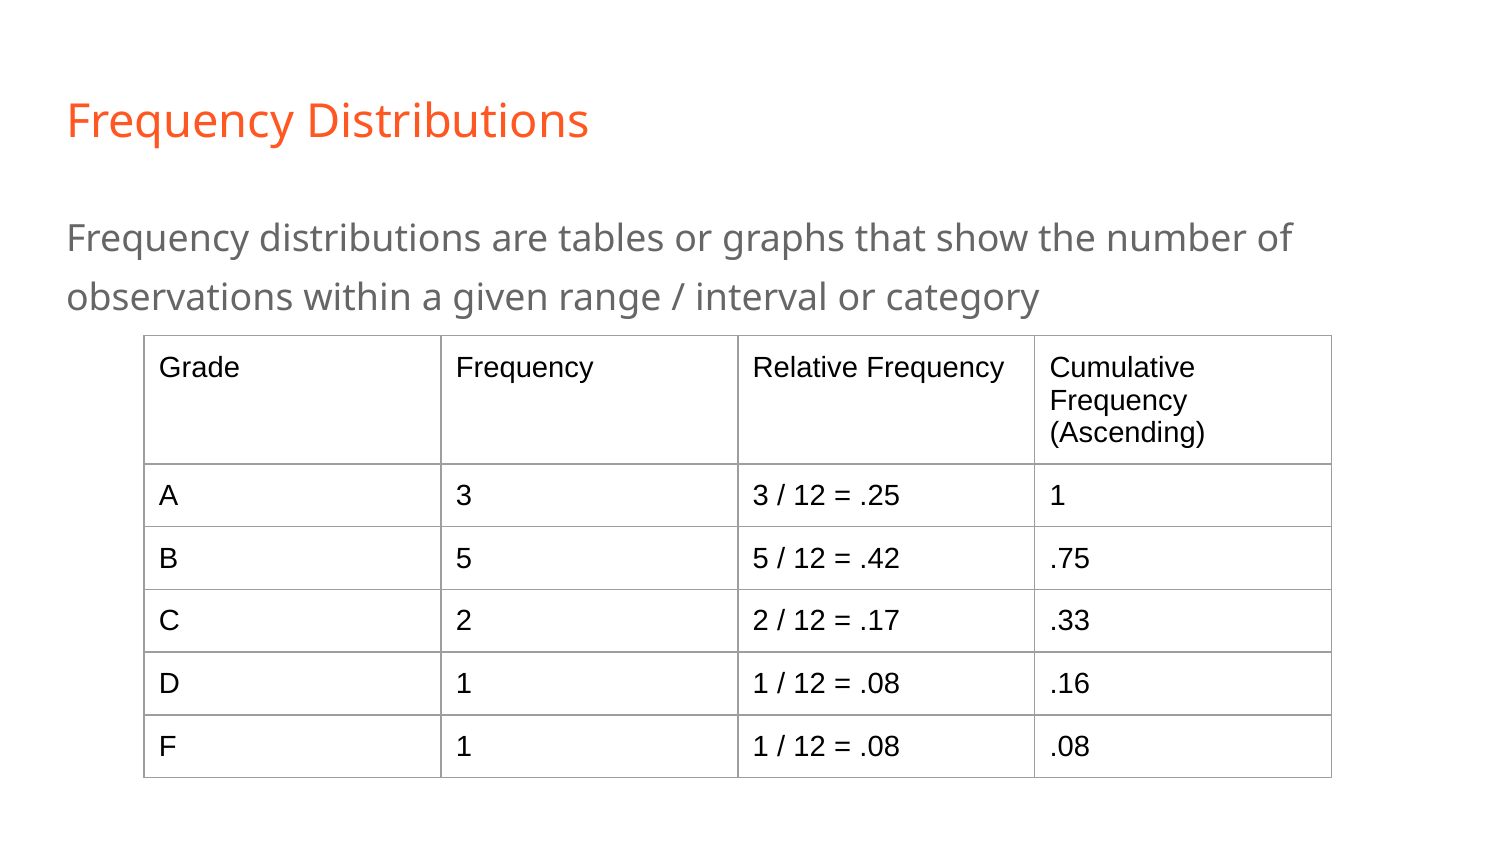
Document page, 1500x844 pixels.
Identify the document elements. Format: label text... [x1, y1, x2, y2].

table_cell 2 / 12 = .17 [739, 590, 1034, 651]
table_cell B [145, 527, 440, 589]
table_header Grade [145, 336, 440, 463]
table_cell 1 / 12 = .08 [739, 653, 1034, 714]
table_cell .16 [1035, 653, 1331, 714]
table_cell 1 [442, 716, 737, 777]
table_cell 3 / 12 = .25 [739, 465, 1034, 526]
table_cell 1 / 12 = .08 [739, 716, 1034, 777]
table_cell D [145, 653, 440, 714]
table_cell 1 [442, 653, 737, 714]
table_cell F [145, 716, 440, 777]
table_cell 1 [1035, 465, 1331, 526]
table_cell C [145, 590, 440, 651]
table_cell .33 [1035, 590, 1331, 651]
table_cell .08 [1035, 716, 1331, 777]
table_header Cumulative Frequency (Ascending) [1035, 336, 1331, 463]
table_cell 5 / 12 = .42 [739, 527, 1034, 589]
table_cell A [145, 465, 440, 526]
table_cell .75 [1035, 527, 1331, 589]
table_header Relative Frequency [739, 336, 1034, 463]
list Frequency distributions are tables or graphs that show the number of observations within a given range / interval or category [51, 189, 1449, 750]
table_cell 2 [442, 590, 737, 651]
title Frequency Distributions [51, 72, 1449, 167]
table_cell 5 [442, 527, 737, 589]
table_cell 3 [442, 465, 737, 526]
table_header Frequency [442, 336, 737, 463]
